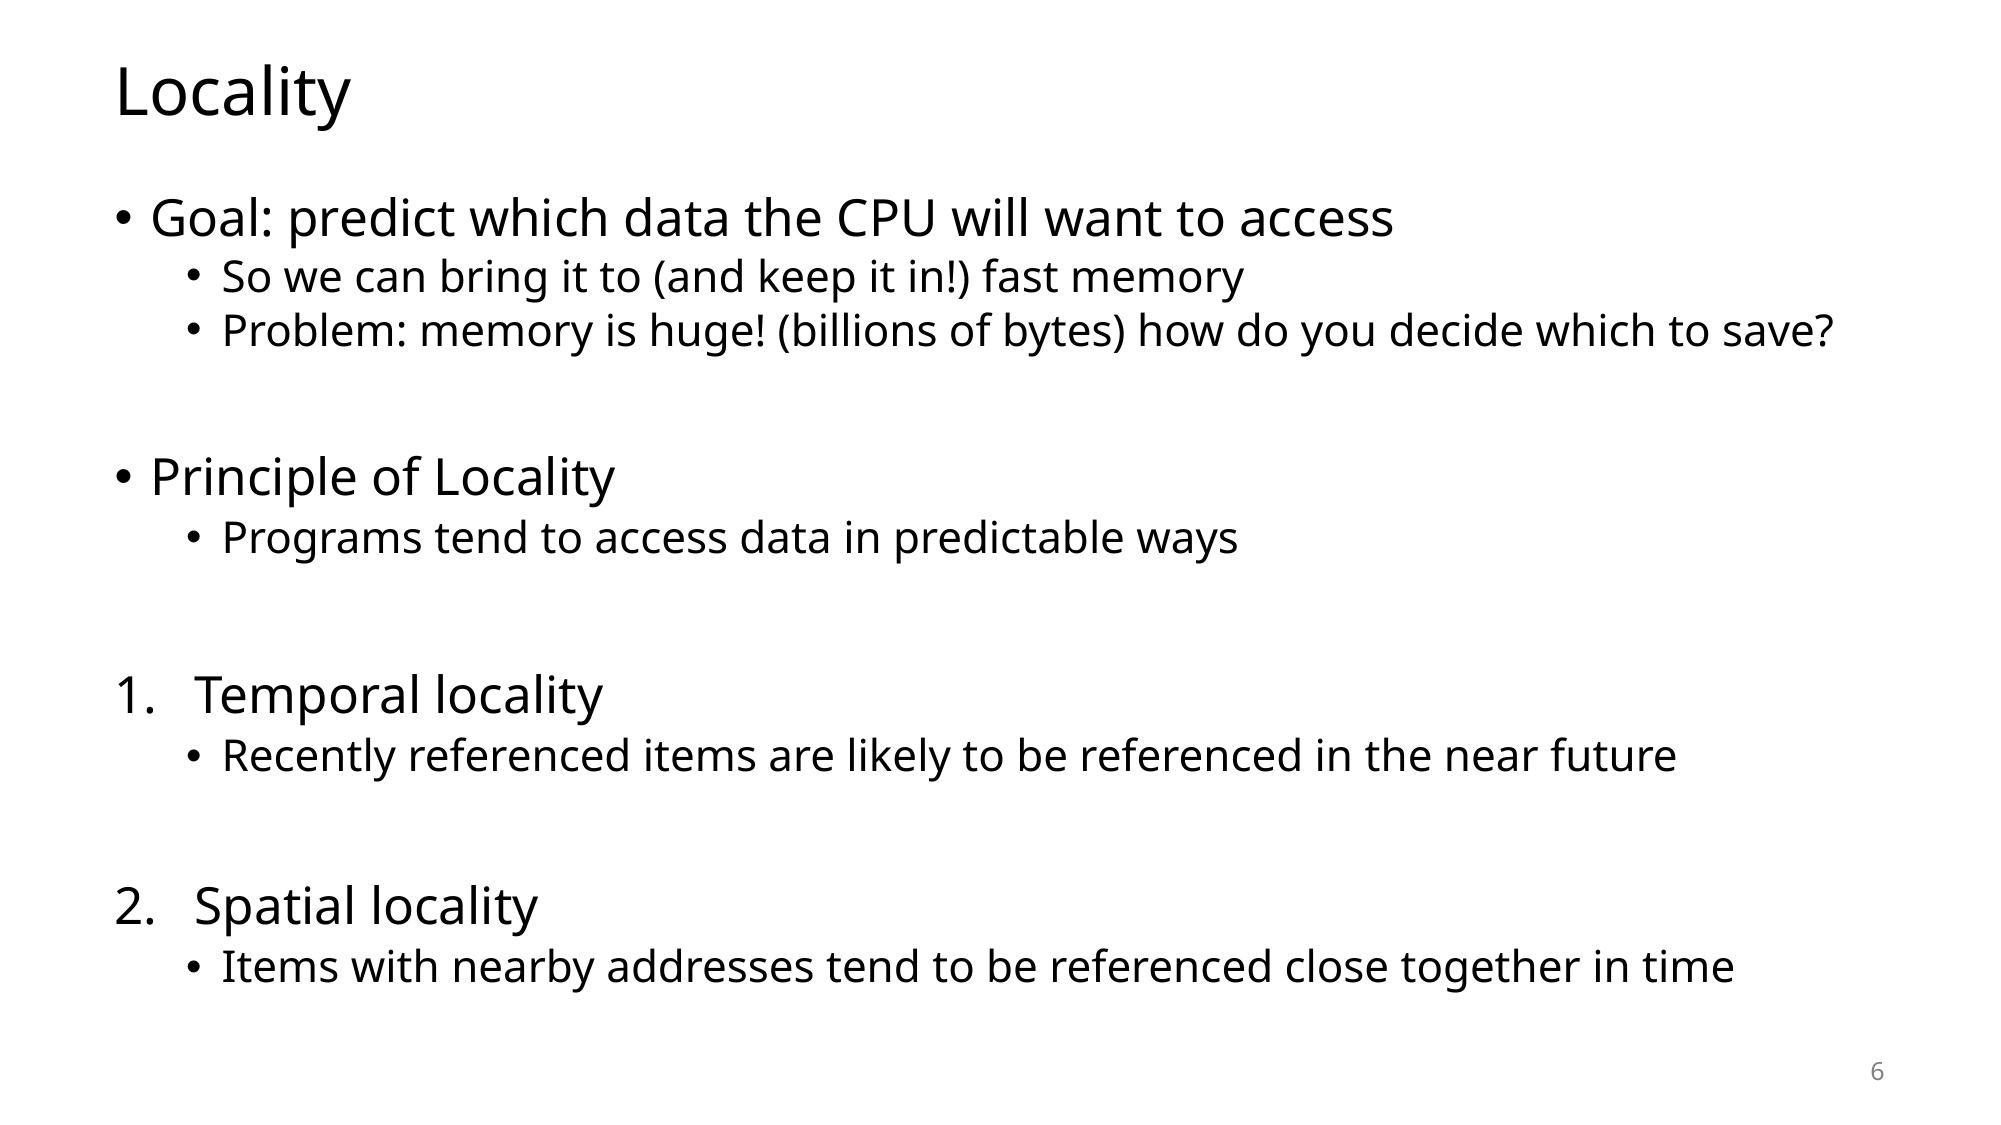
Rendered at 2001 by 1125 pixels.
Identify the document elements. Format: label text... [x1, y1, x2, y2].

title Locality [99, 37, 1900, 150]
slide_number 6 [1749, 1042, 1900, 1103]
list Goal: predict which data the CPU will want to access So we can bring it to (and keep it in!) fast memory Problem: memory is huge! (billions of bytes) how do you decide which to save? Principle of Locality Programs tend to access data in predictable ways Temporal locality Recently referenced items are likely to be referenced in the near future Spatial locality Items with nearby addresses tend to be referenced close together in time [99, 187, 1900, 1013]
